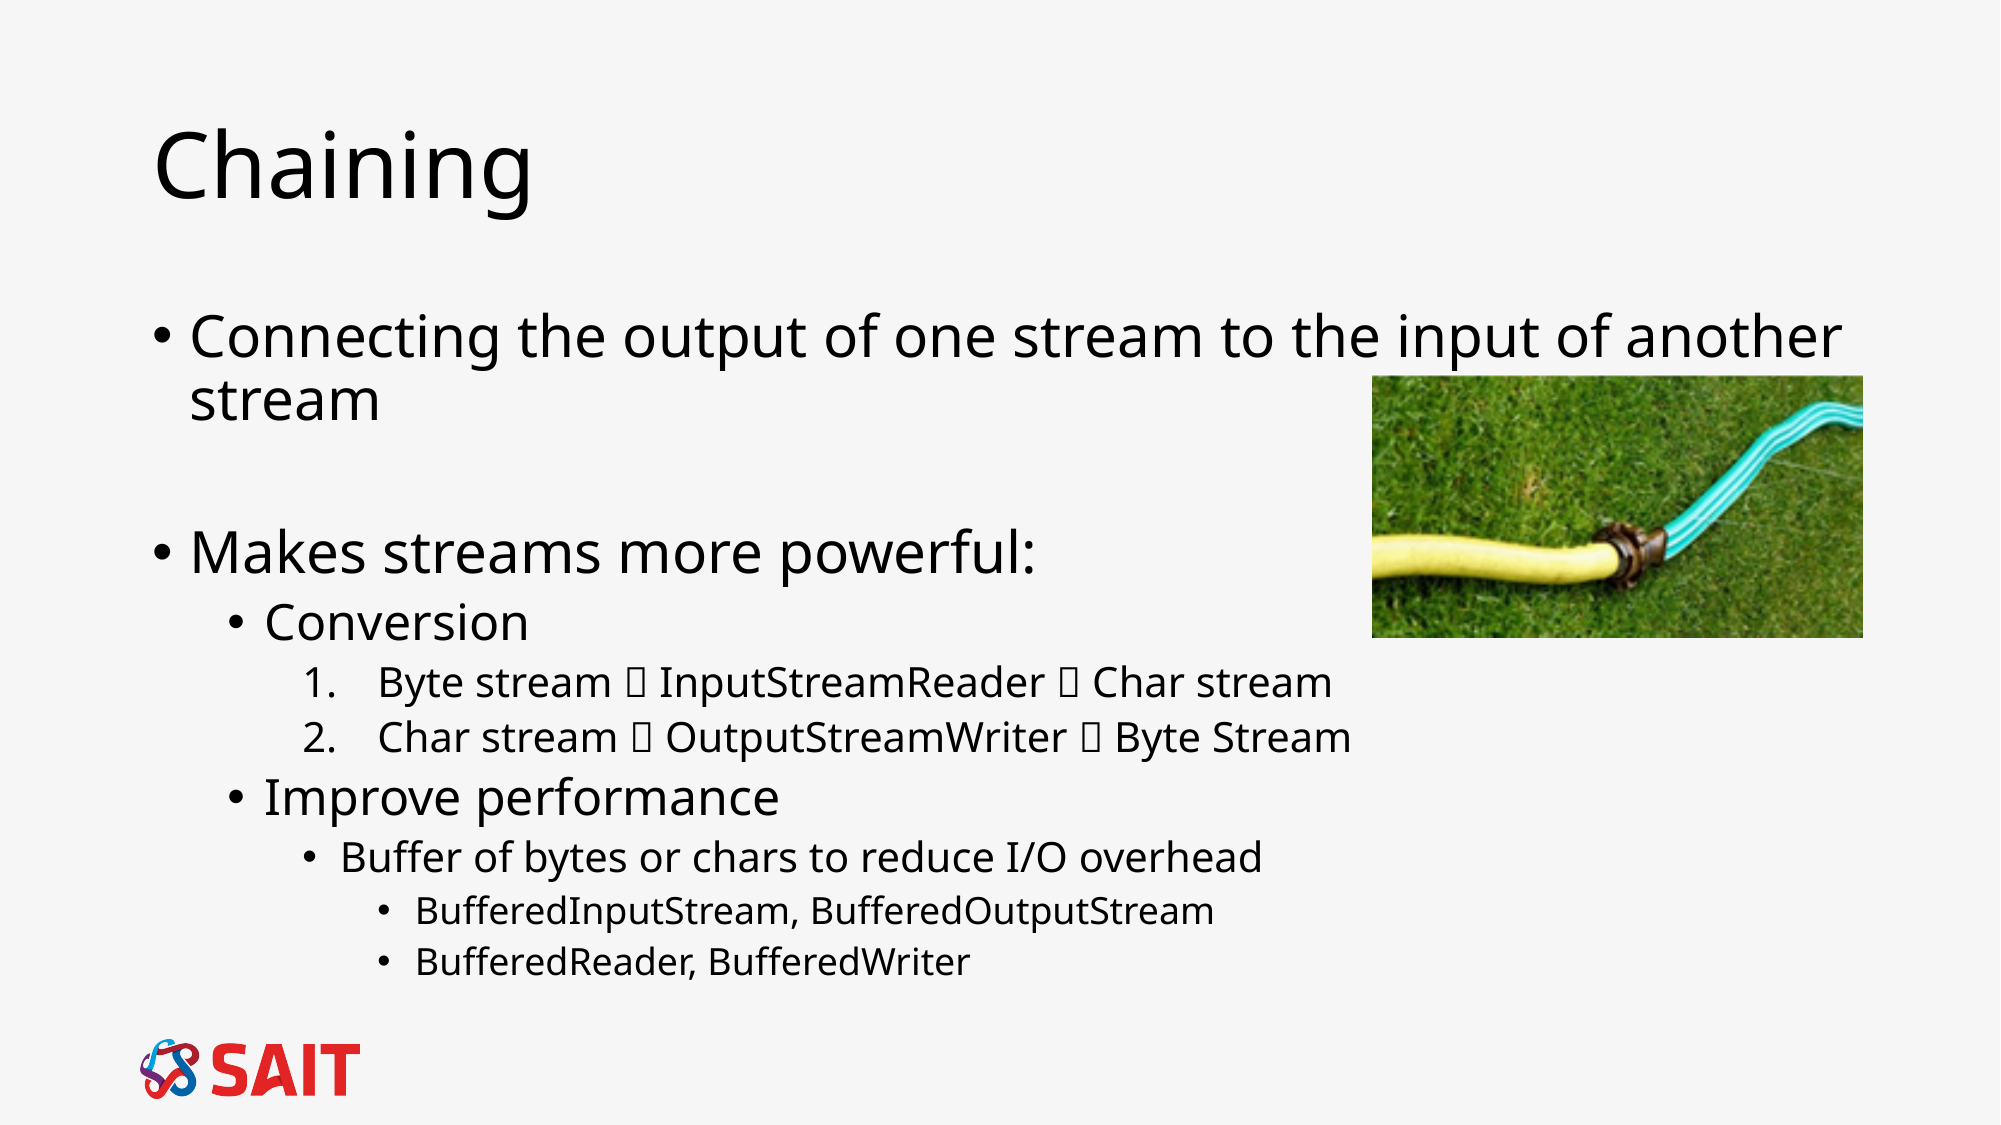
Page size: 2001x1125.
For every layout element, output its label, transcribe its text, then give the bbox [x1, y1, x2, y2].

list Connecting the output of one stream to the input of another stream Makes streams more powerful: Conversion Byte stream  InputStreamReader  Char stream Char stream  OutputStreamWriter  Byte Stream Improve performance Buffer of bytes or chars to reduce I/O overhead BufferedInputStream, BufferedOutputStream BufferedReader, BufferedWriter [137, 299, 1863, 1014]
picture [1372, 374, 1863, 638]
title Chaining [137, 59, 1863, 278]
picture [114, 1013, 386, 1125]
